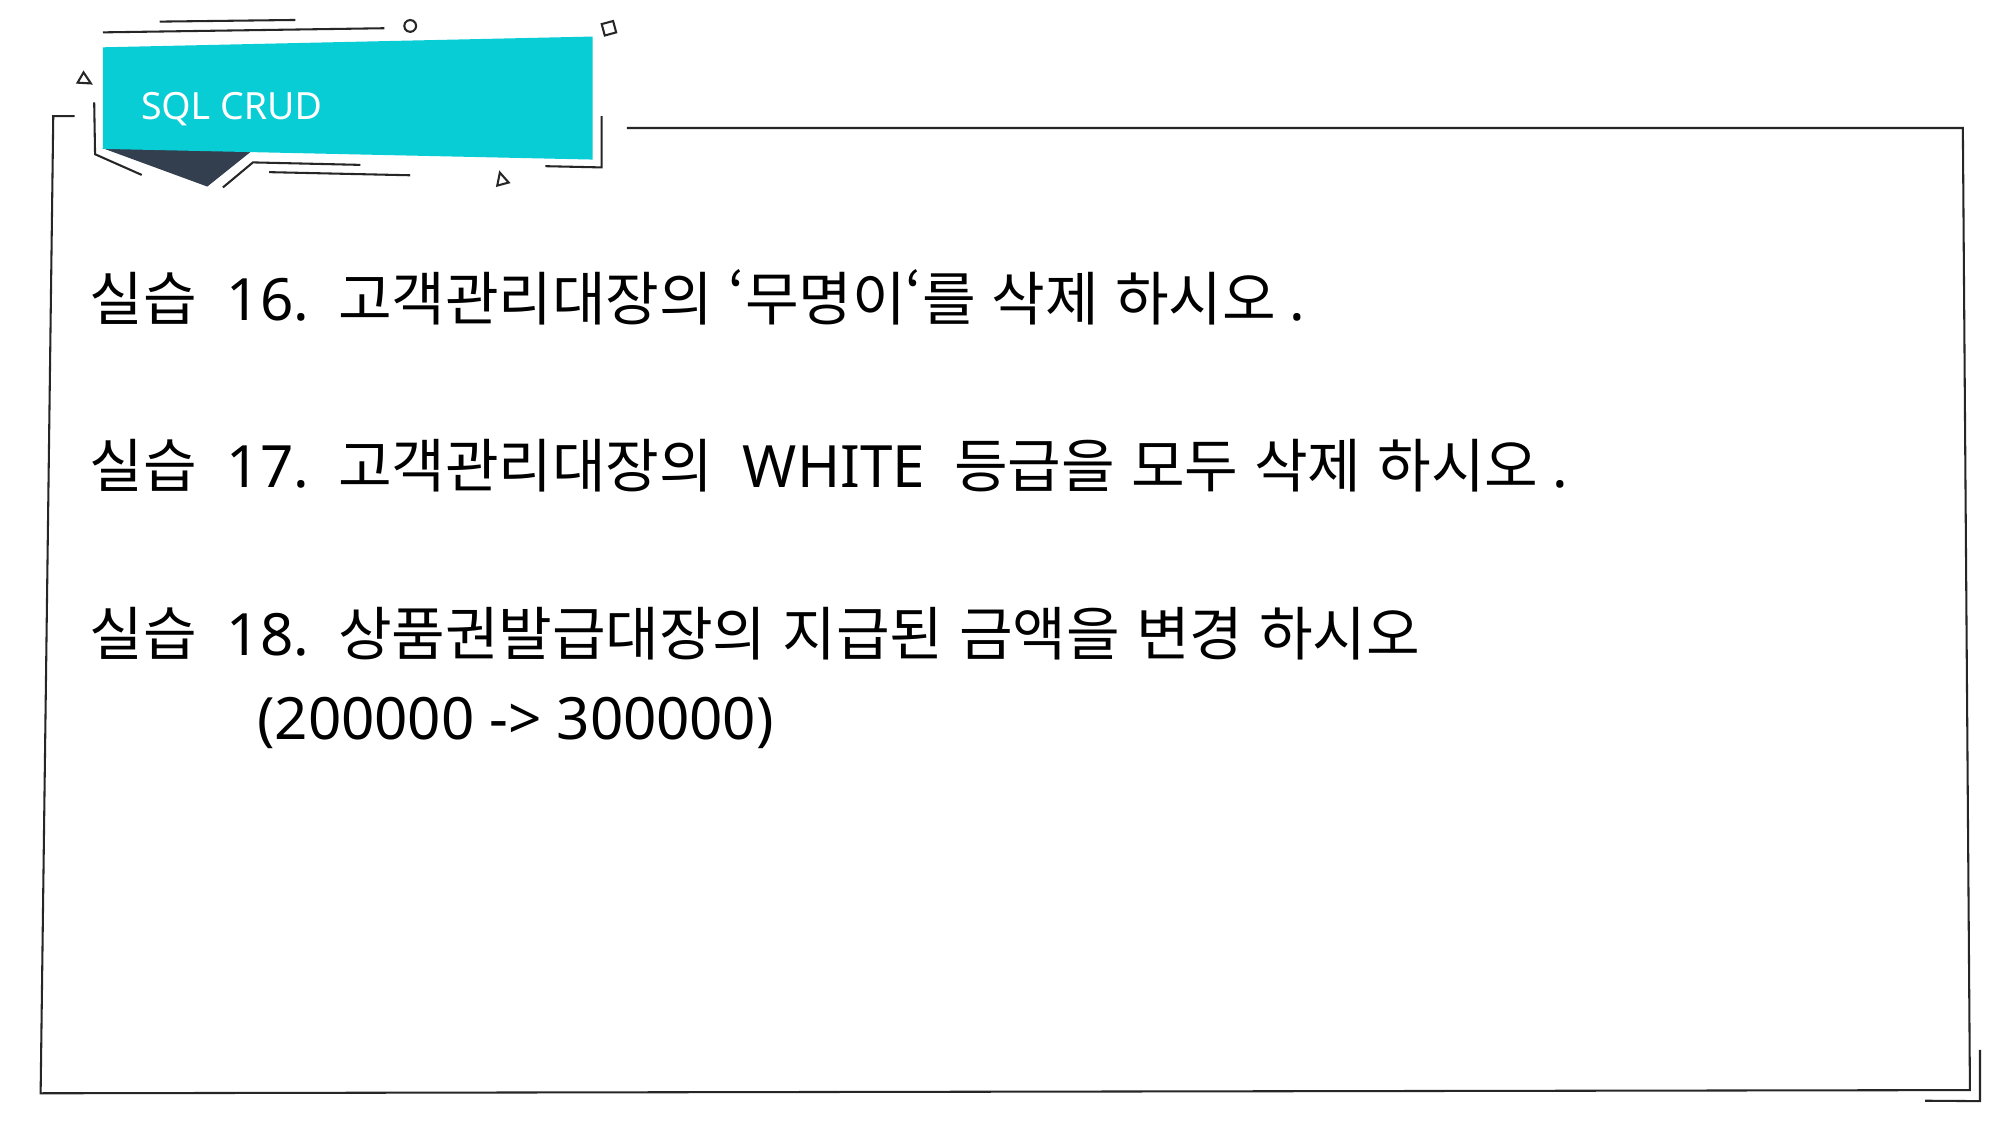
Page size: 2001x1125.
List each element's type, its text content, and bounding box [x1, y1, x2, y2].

text_box SQL CRUD [125, 51, 338, 135]
text_box 실습 16. 고객관리대장의 ‘무명이‘를 삭제 하시오. 실습 17. 고객관리대장의 WHITE 등급을 모두 삭제 하시오. 실습 18. 상품권발급대장의 지급된 금액을 변경 하시오 (200000 -> 300000) [74, 262, 1927, 1005]
